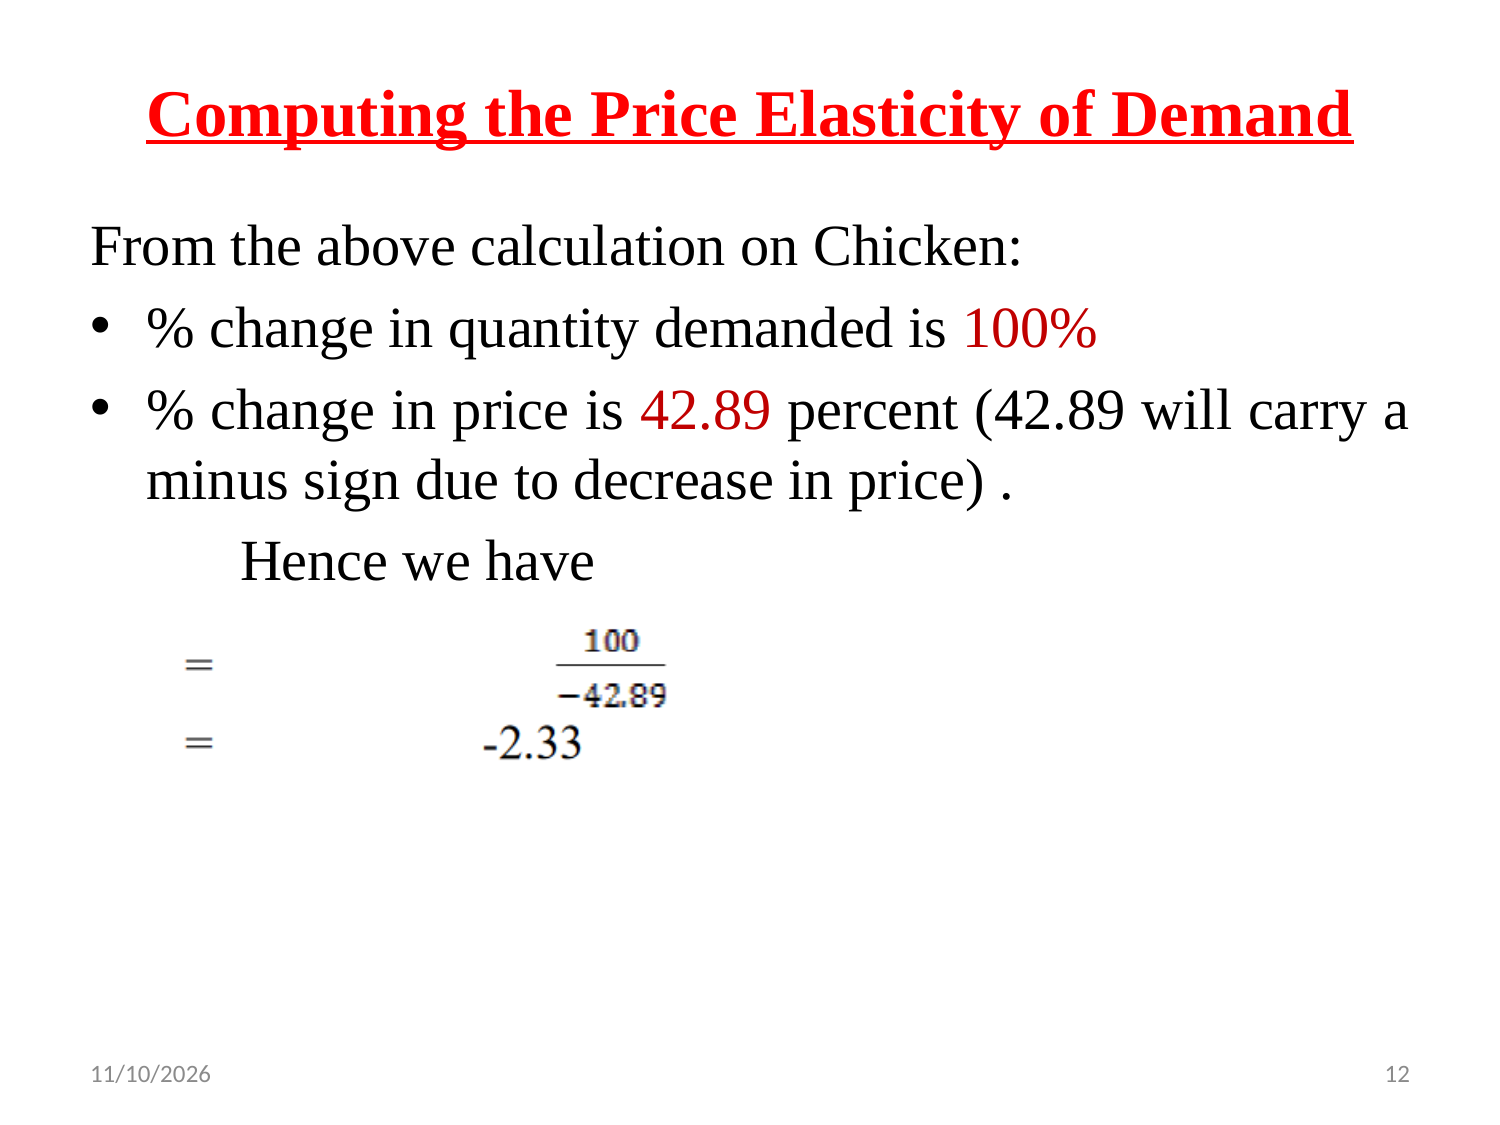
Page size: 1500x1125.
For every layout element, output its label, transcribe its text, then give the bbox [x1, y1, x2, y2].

picture [149, 612, 713, 801]
list From the above calculation on Chicken: % change in quantity demanded is 100% % change in price is 42.89 percent (42.89 will carry a minus sign due to decrease in price) . Hence we have [75, 200, 1425, 984]
title Computing the Price Elasticity of Demand [75, 45, 1425, 175]
slide_number 12 [1074, 1042, 1425, 1103]
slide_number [75, 1042, 425, 1103]
